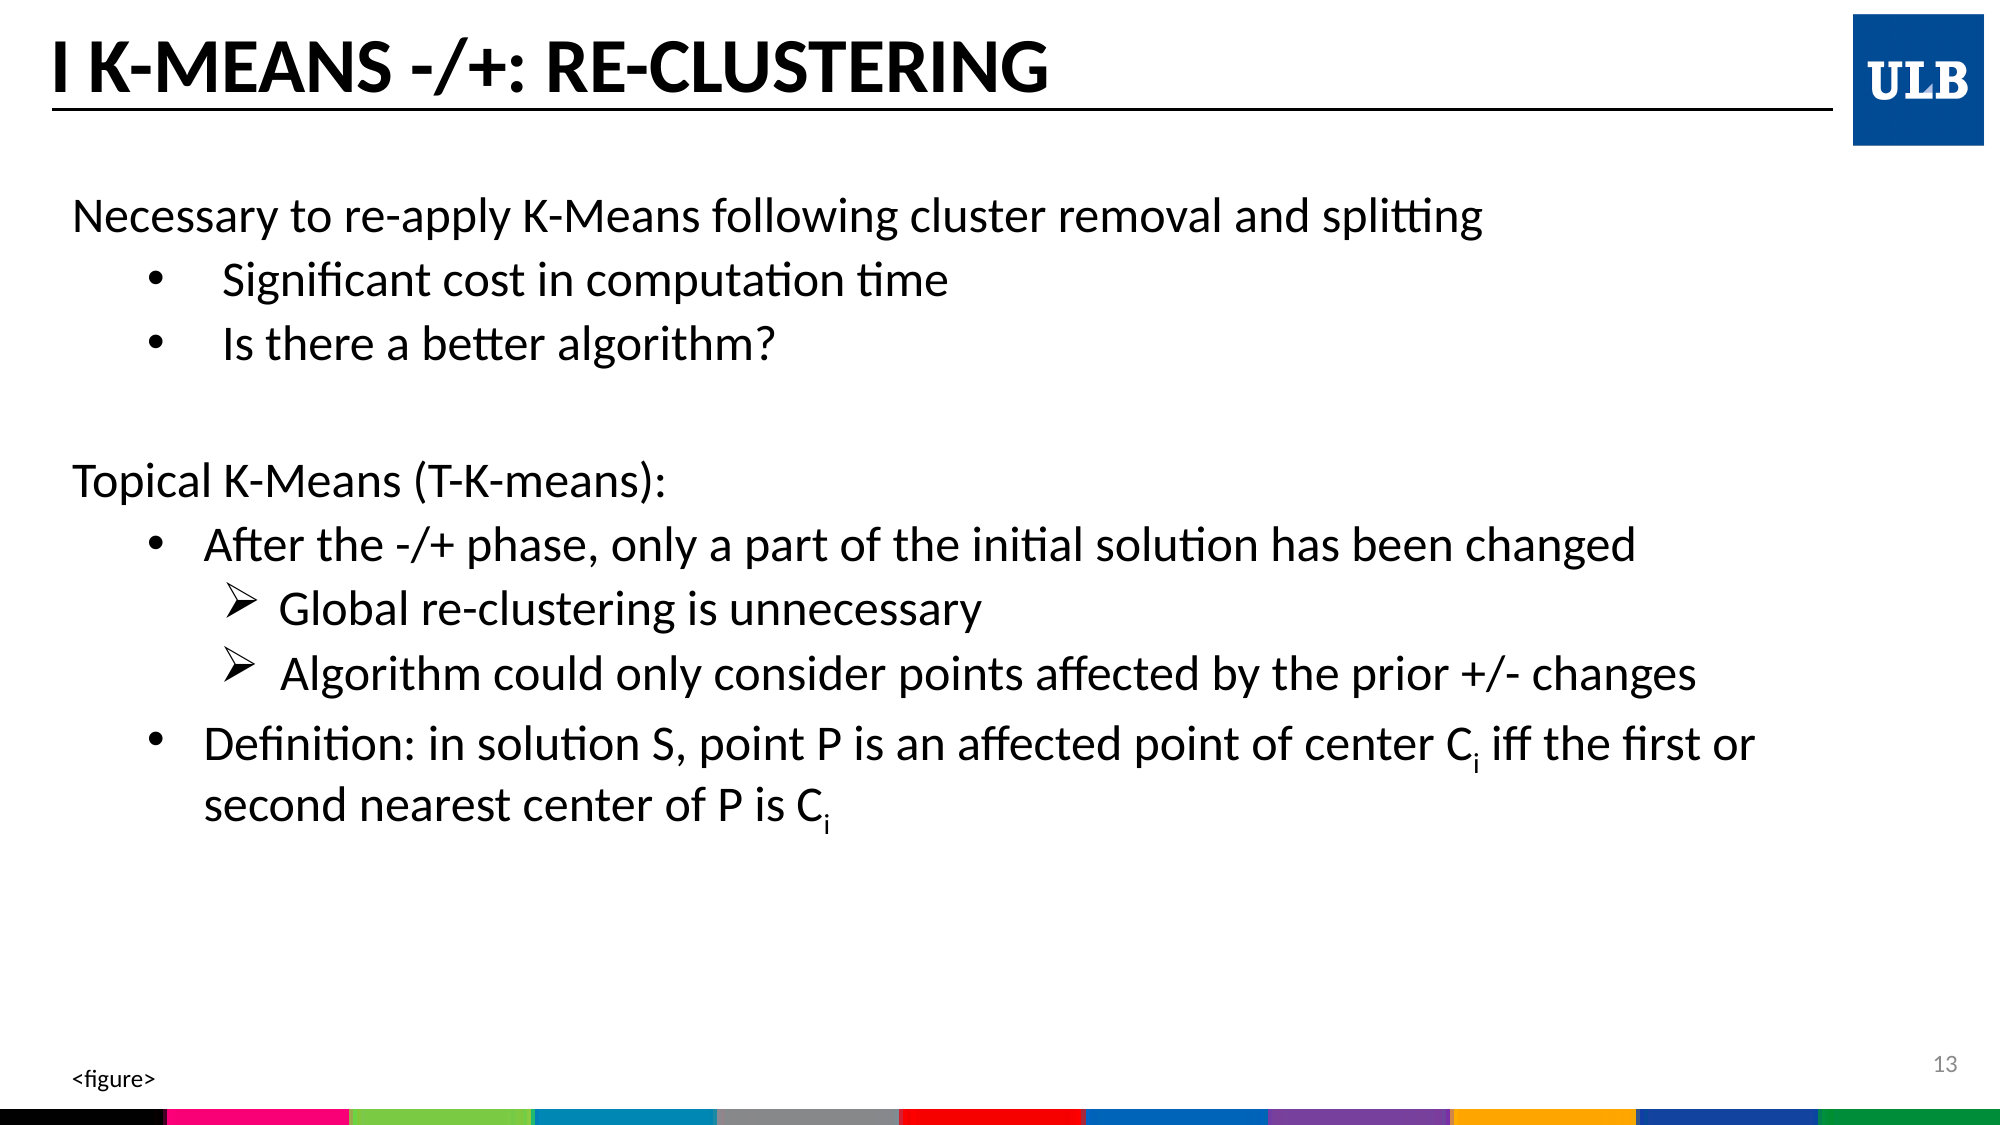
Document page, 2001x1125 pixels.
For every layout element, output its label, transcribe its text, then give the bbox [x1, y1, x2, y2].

text_box I K-means -/+: re-clustering [35, 7, 1817, 93]
text_box <figure> [57, 1054, 1817, 1100]
picture [0, 1107, 2000, 1125]
picture [1853, 14, 1985, 146]
slide_number 13 [1853, 1019, 1974, 1106]
text_box Necessary to re-apply K-Means following cluster removal and splitting Significant cost in computation time Is there a better algorithm? Topical K-Means (T-K-means): After the -/+ phase, only a part of the initial solution has been changed Global re-clustering is unnecessary Algorithm could only consider points affected by the prior +/- changes Definition: in solution S, point P is an affected point of center Ci iff the first or second nearest center of P is Ci [57, 181, 1853, 907]
